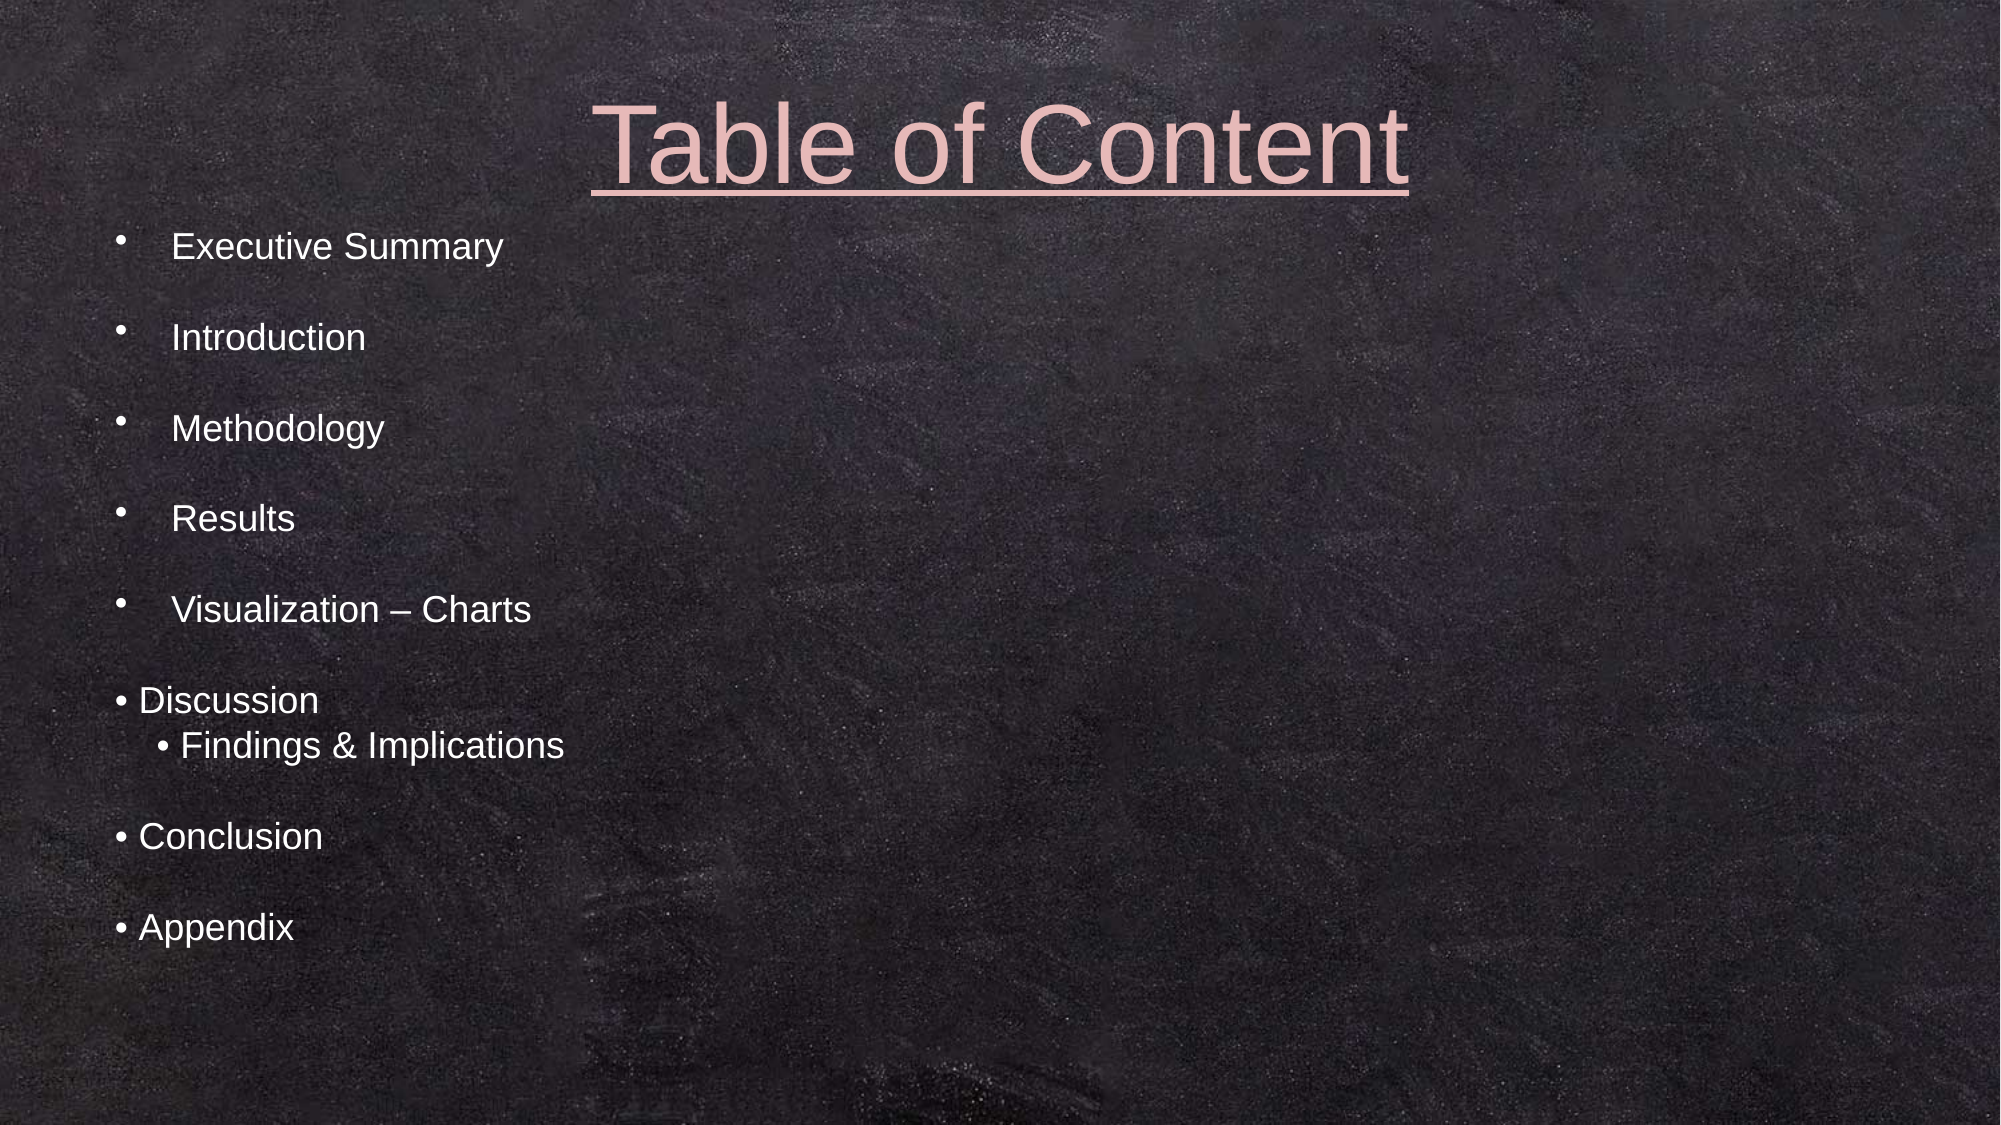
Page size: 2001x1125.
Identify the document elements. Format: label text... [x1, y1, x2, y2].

list Executive Summary Introduction Methodology Results Visualization – Charts • Discussion • Findings & Implications • Conclusion • Appendix [99, 214, 1901, 1098]
title Table of Content [99, 44, 1901, 214]
picture [0, 0, 2001, 1125]
